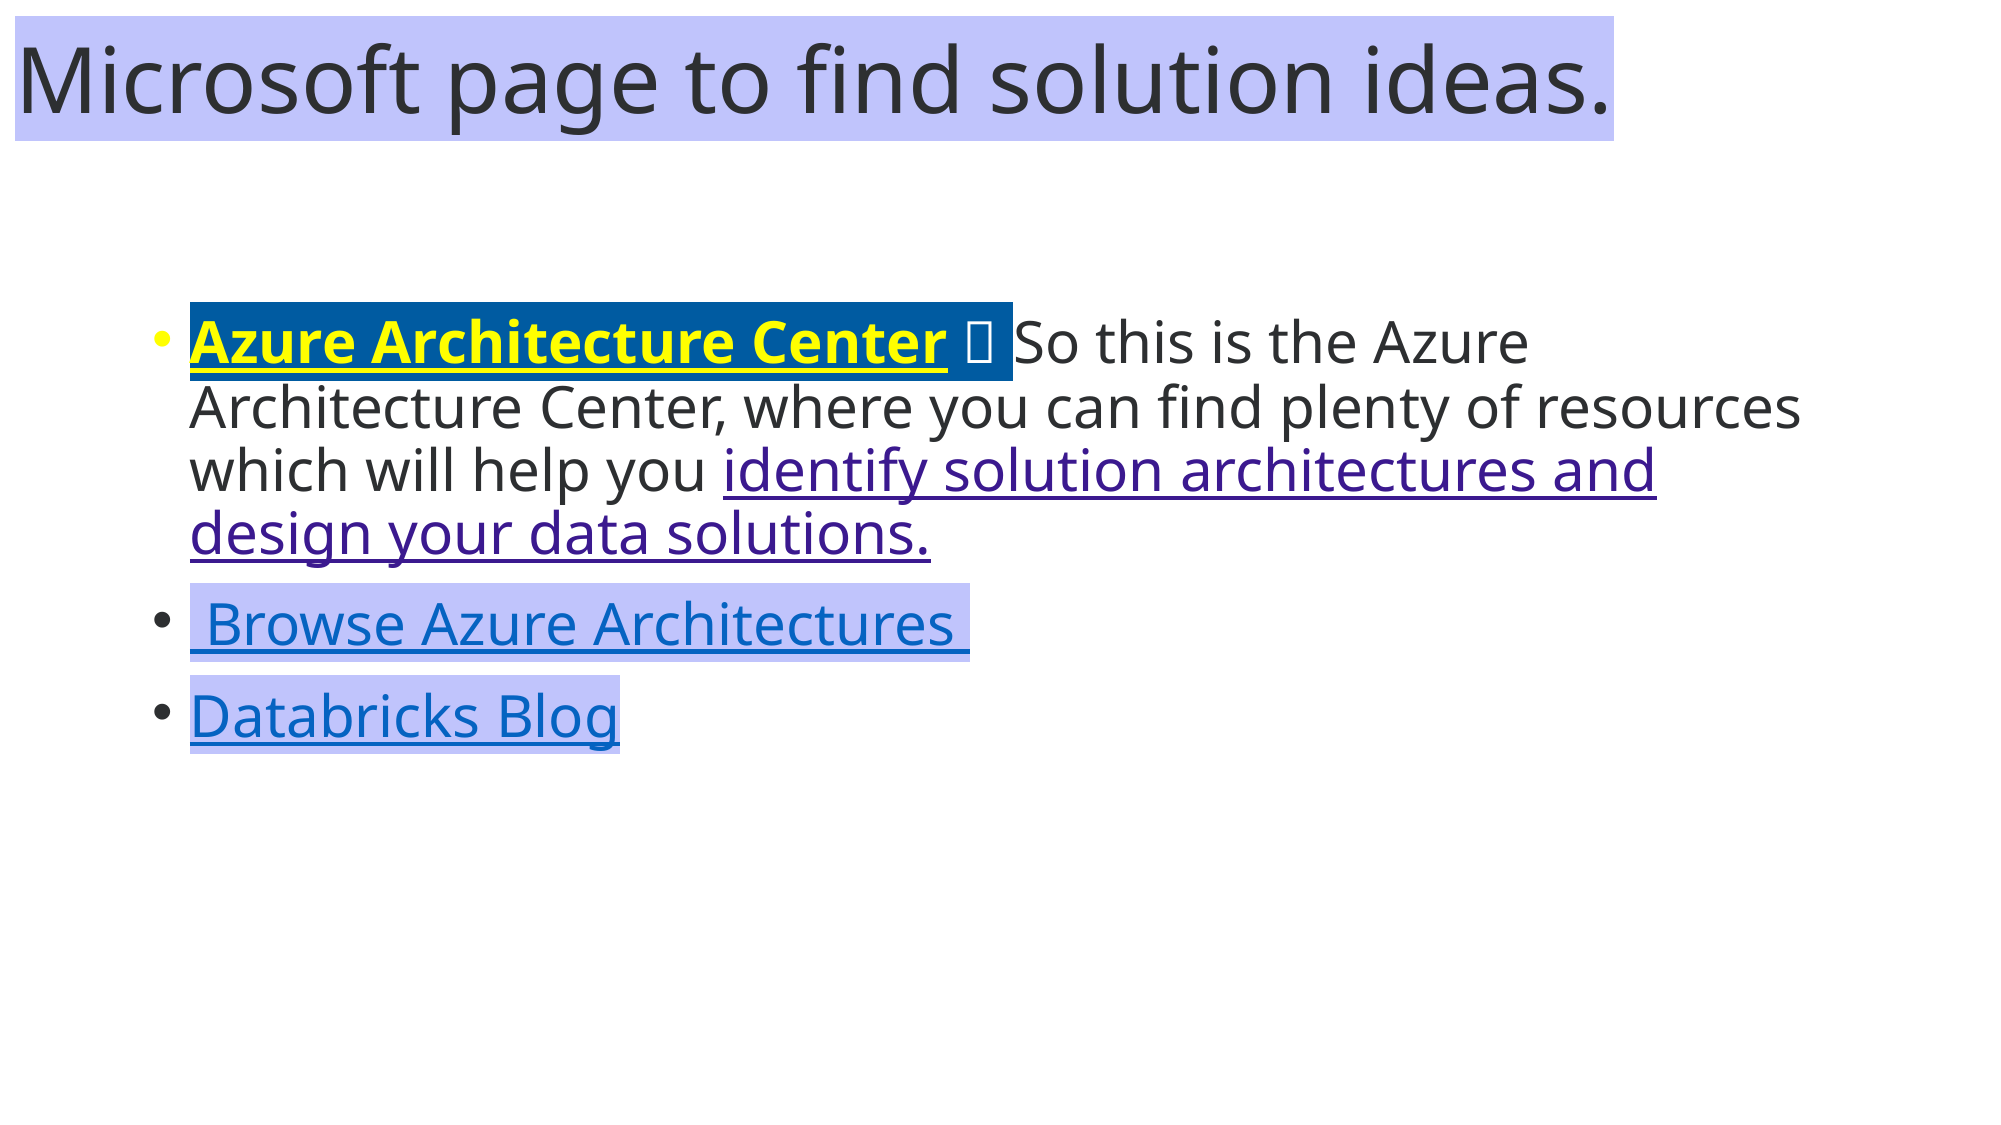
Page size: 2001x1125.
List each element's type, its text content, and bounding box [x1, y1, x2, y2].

list Azure Architecture Center  So this is the Azure Architecture Center, where you can find plenty of resources which will help you identify solution architectures and design your data solutions. Browse Azure Architectures Databricks Blog [137, 299, 1863, 1014]
title Microsoft page to find solution ideas. [0, 15, 1725, 154]
